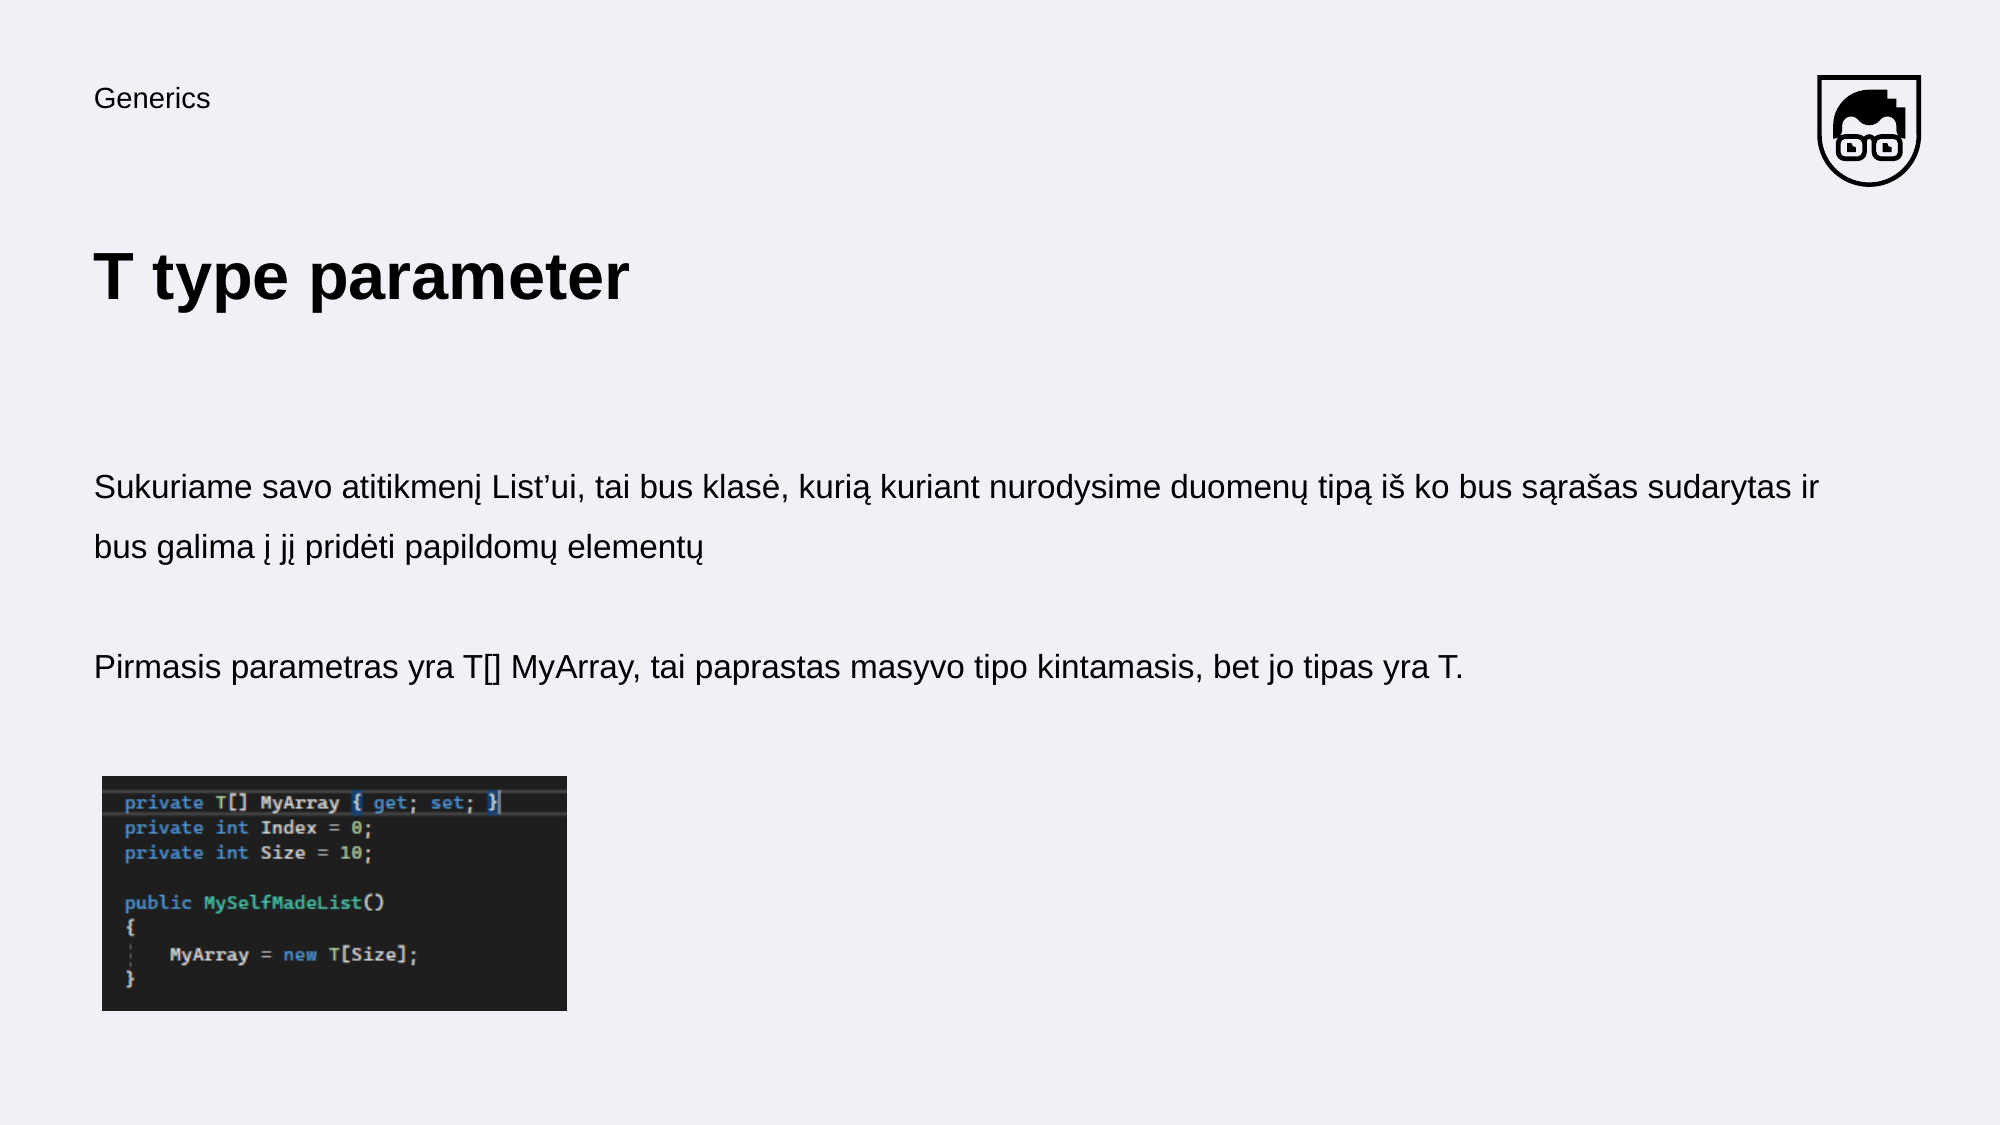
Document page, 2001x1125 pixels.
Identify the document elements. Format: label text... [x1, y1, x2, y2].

list Generics [78, 75, 1000, 150]
picture [102, 776, 567, 1011]
list Sukuriame savo atitikmenį List’ui, tai bus klasė, kurią kuriant nurodysime duomenų tipą iš ko bus sąrašas sudarytas ir bus galima į jį pridėti papildomų elementų Pirmasis parametras yra T[] MyArray, tai paprastas masyvo tipo kintamasis, bet jo tipas yra T. [78, 438, 1861, 1104]
title T type parameter [78, 224, 1851, 438]
